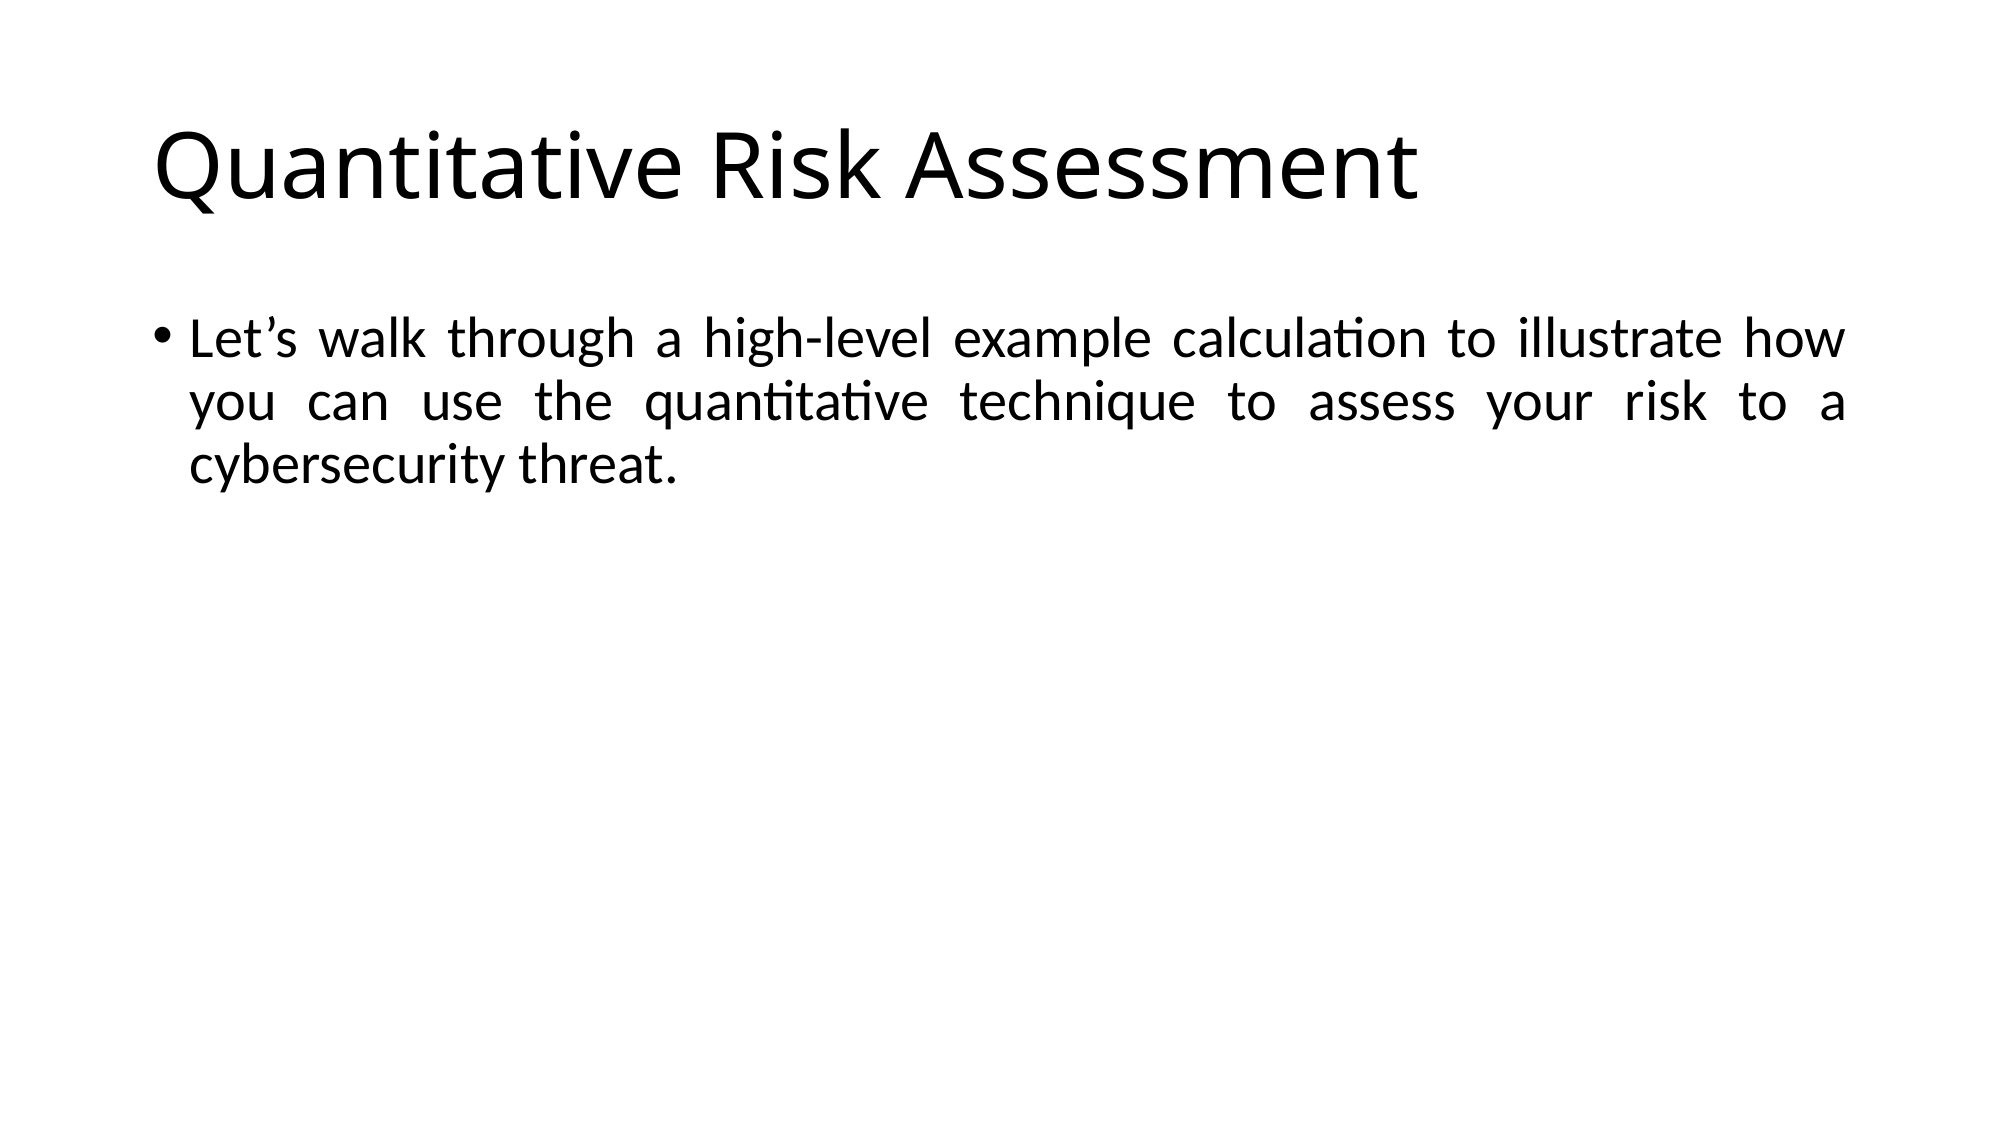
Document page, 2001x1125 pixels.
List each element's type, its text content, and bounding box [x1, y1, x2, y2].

list Let’s walk through a high-level example calculation to illustrate how you can use the quantitative technique to assess your risk to a cybersecurity threat. [137, 299, 1863, 1014]
title Quantitative Risk Assessment [137, 59, 1863, 278]
